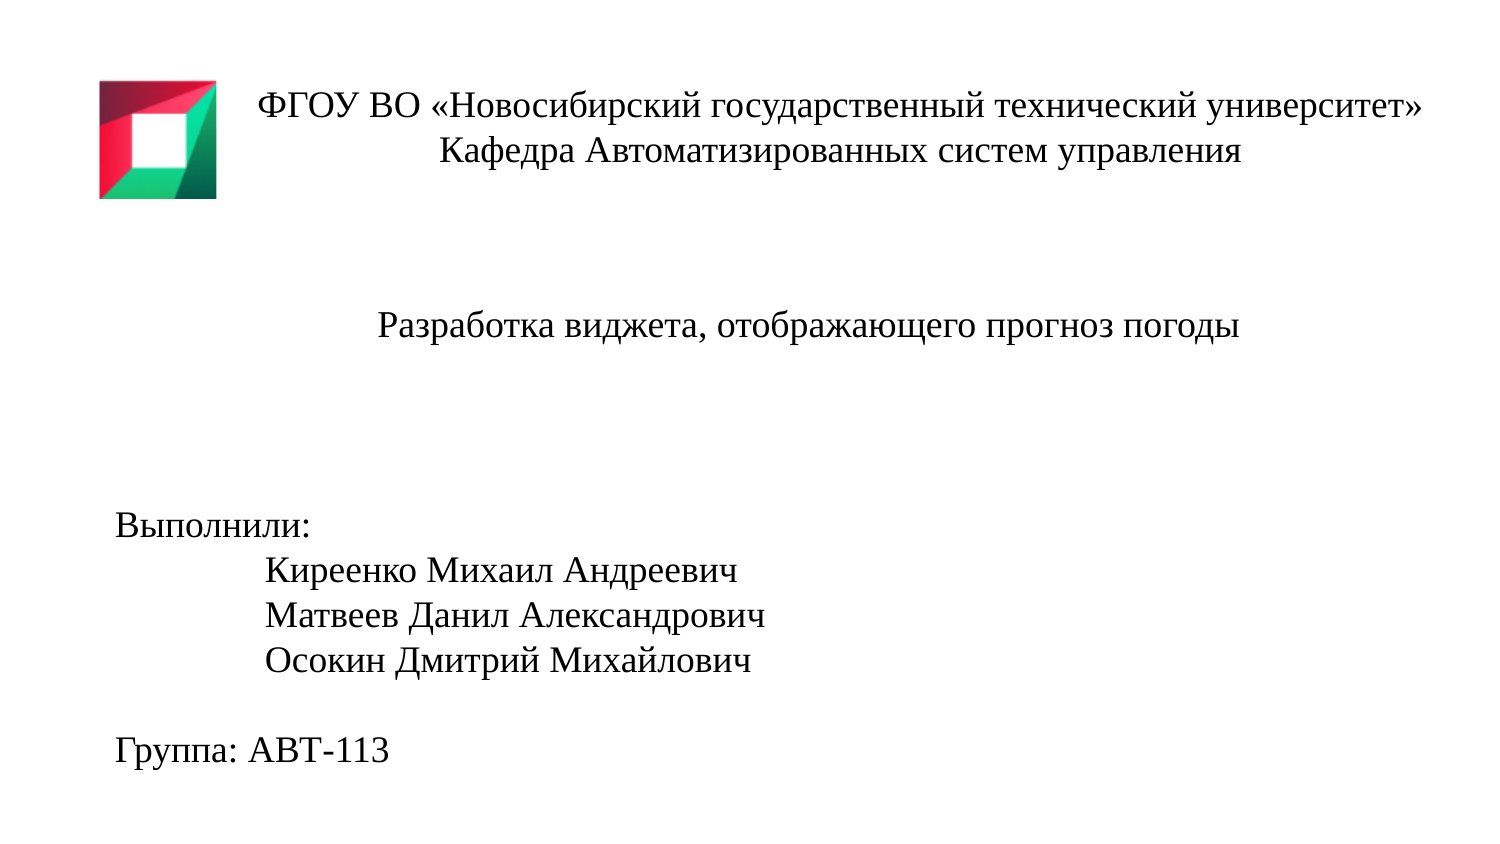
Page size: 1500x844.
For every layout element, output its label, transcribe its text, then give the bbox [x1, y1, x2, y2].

text_box ФГОУ ВО «Новосибирский государственный технический университет» Кафедра Автоматизированных систем управления [234, 72, 1447, 178]
subtitle Разработка виджета, отображающего прогноз погоды [348, 291, 1270, 381]
text_box Выполнили: Киреенко Михаил Андреевич Матвеев Данил Александрович Осокин Дмитрий Михайлович Группа: АВТ-113 [100, 492, 1388, 823]
picture [52, 72, 217, 199]
